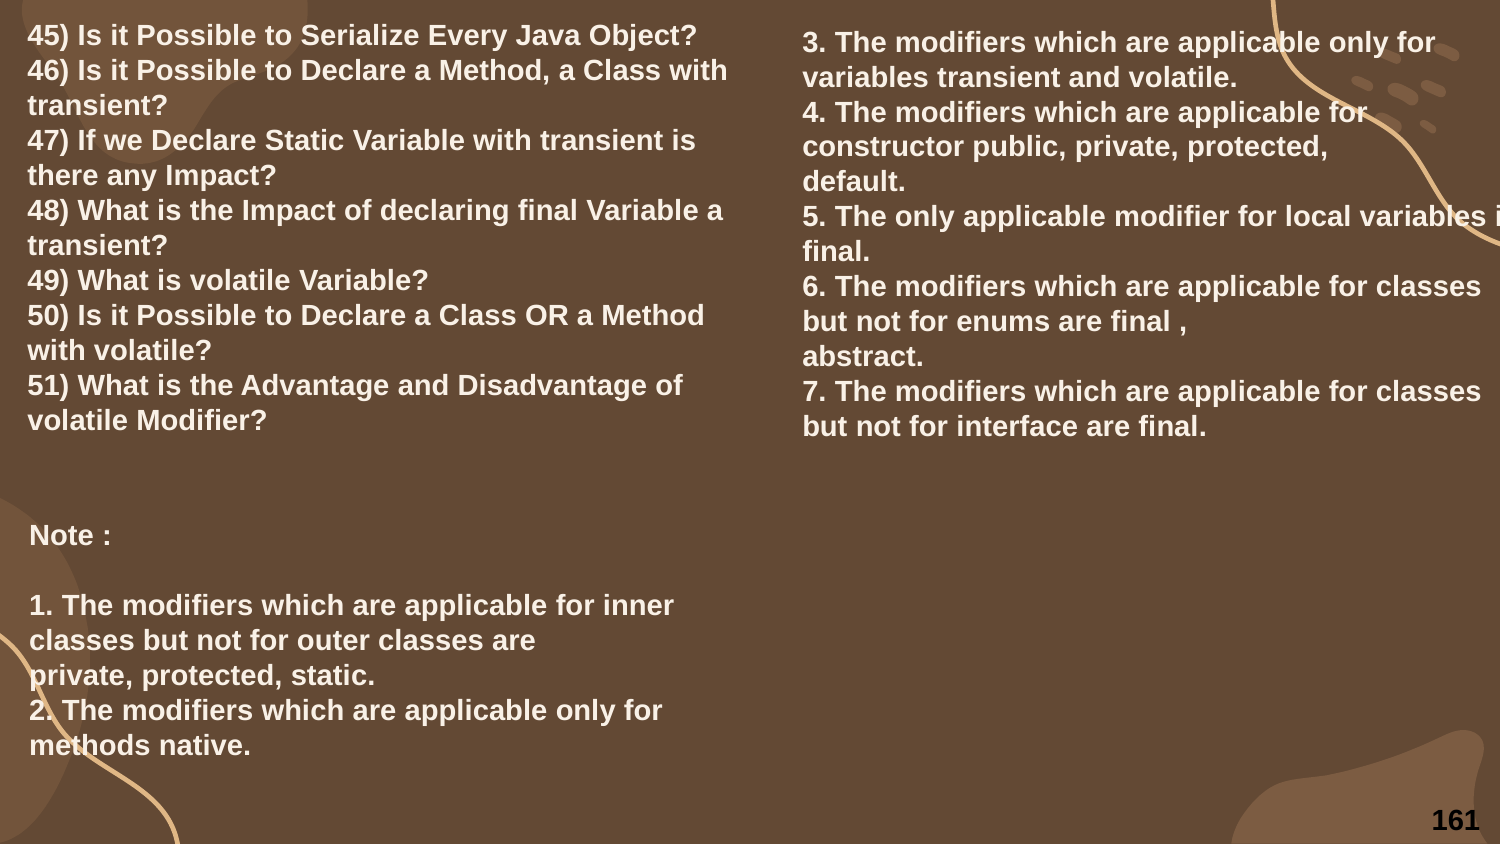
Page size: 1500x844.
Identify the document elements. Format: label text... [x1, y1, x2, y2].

text_box 45) Is it Possible to Serialize Every Java Object? 46) Is it Possible to Declare a Method, a Class with transient? 47) If we Declare Static Variable with transient is there any Impact? 48) What is the Impact of declaring final Variable a transient? 49) What is volatile Variable? 50) Is it Possible to Declare a Class OR a Method with volatile? 51) What is the Advantage and Disadvantage of volatile Modifier? [12, 9, 763, 444]
text_box 3. The modifiers which are applicable only for variables transient and volatile. 4. The modifiers which are applicable for constructor public, private, protected, default. 5. The only applicable modifier for local variables is final. 6. The modifiers which are applicable for classes but not for enums are final , abstract. 7. The modifiers which are applicable for classes but not for interface are final. [787, 15, 1500, 450]
text_box Note : 1. The modifiers which are applicable for inner classes but not for outer classes are private, protected, static. 2. The modifiers which are applicable only for methods native. [14, 509, 765, 769]
text_box 161 [1416, 793, 1496, 844]
